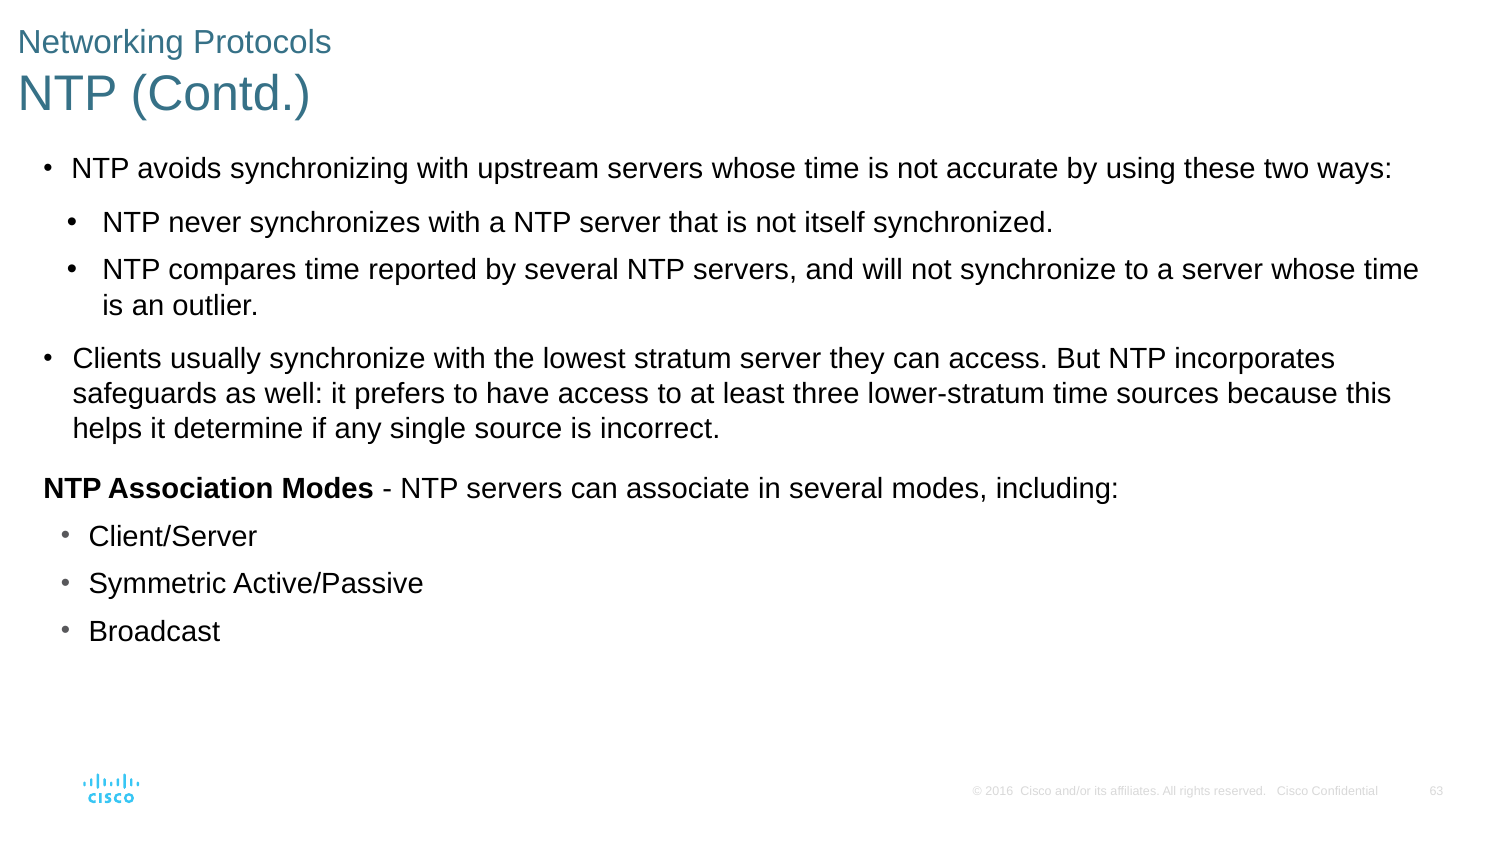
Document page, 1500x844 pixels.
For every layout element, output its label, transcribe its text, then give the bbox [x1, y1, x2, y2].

title Networking Protocols NTP (Contd.) [2, 0, 1462, 143]
list NTP avoids synchronizing with upstream servers whose time is not accurate by using these two ways: NTP never synchronizes with a NTP server that is not itself synchronized. NTP compares time reported by several NTP servers, and will not synchronize to a server whose time is an outlier. Clients usually synchronize with the lowest stratum server they can access. But NTP incorporates safeguards as well: it prefers to have access to at least three lower-stratum time sources because this helps it determine if any single source is incorrect. NTP Association Modes - NTP servers can associate in several modes, including: Client/Server Symmetric Active/Passive Broadcast [28, 142, 1472, 822]
